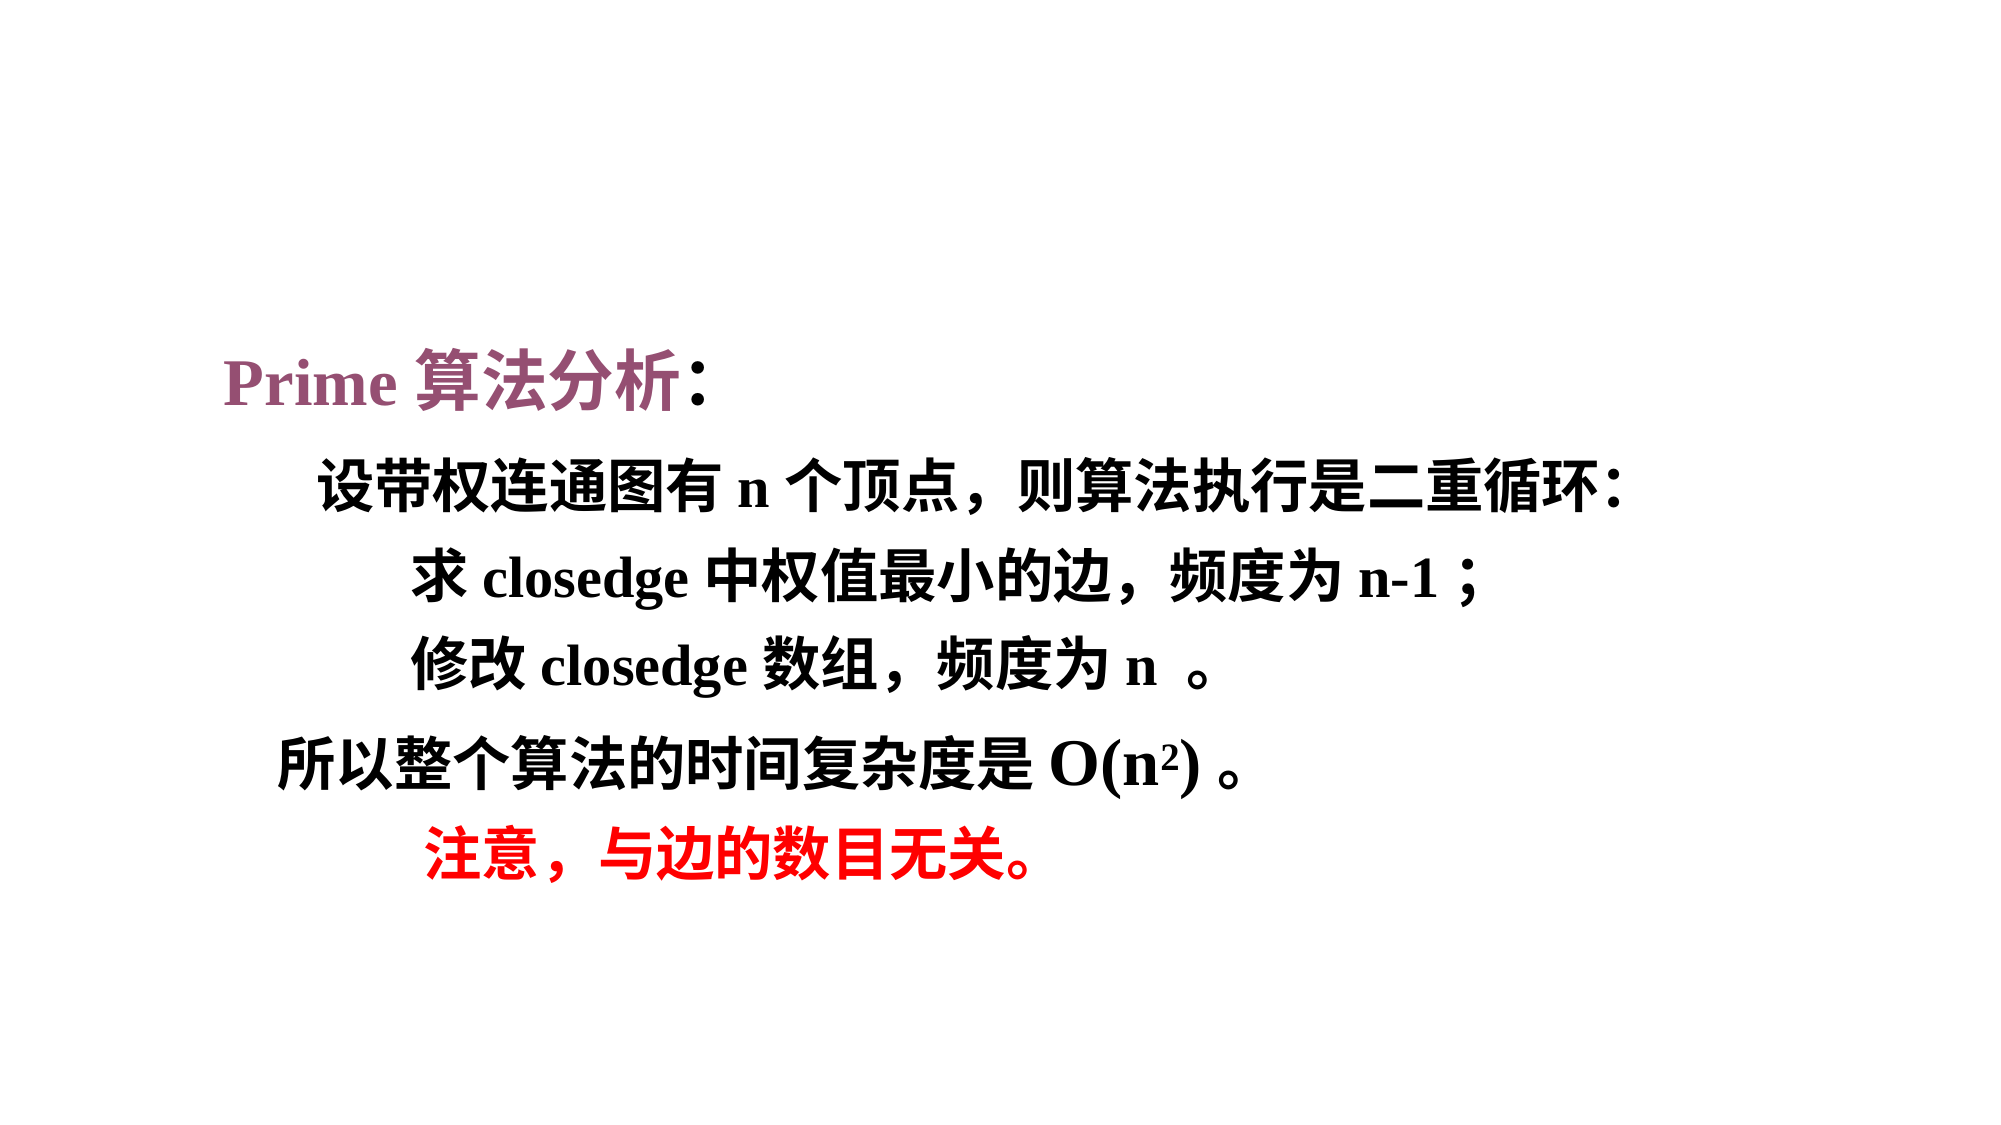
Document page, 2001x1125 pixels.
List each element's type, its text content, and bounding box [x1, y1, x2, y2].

text_box Prime算法分析： 设带权连通图有n个顶点，则算法执行是二重循环： 求closedge中权值最小的边，频度为n-1； 修改closedge数组，频度为n 。 所以整个算法的时间复杂度是O(n2)。 注意，与边的数目无关。 [209, 323, 1866, 963]
